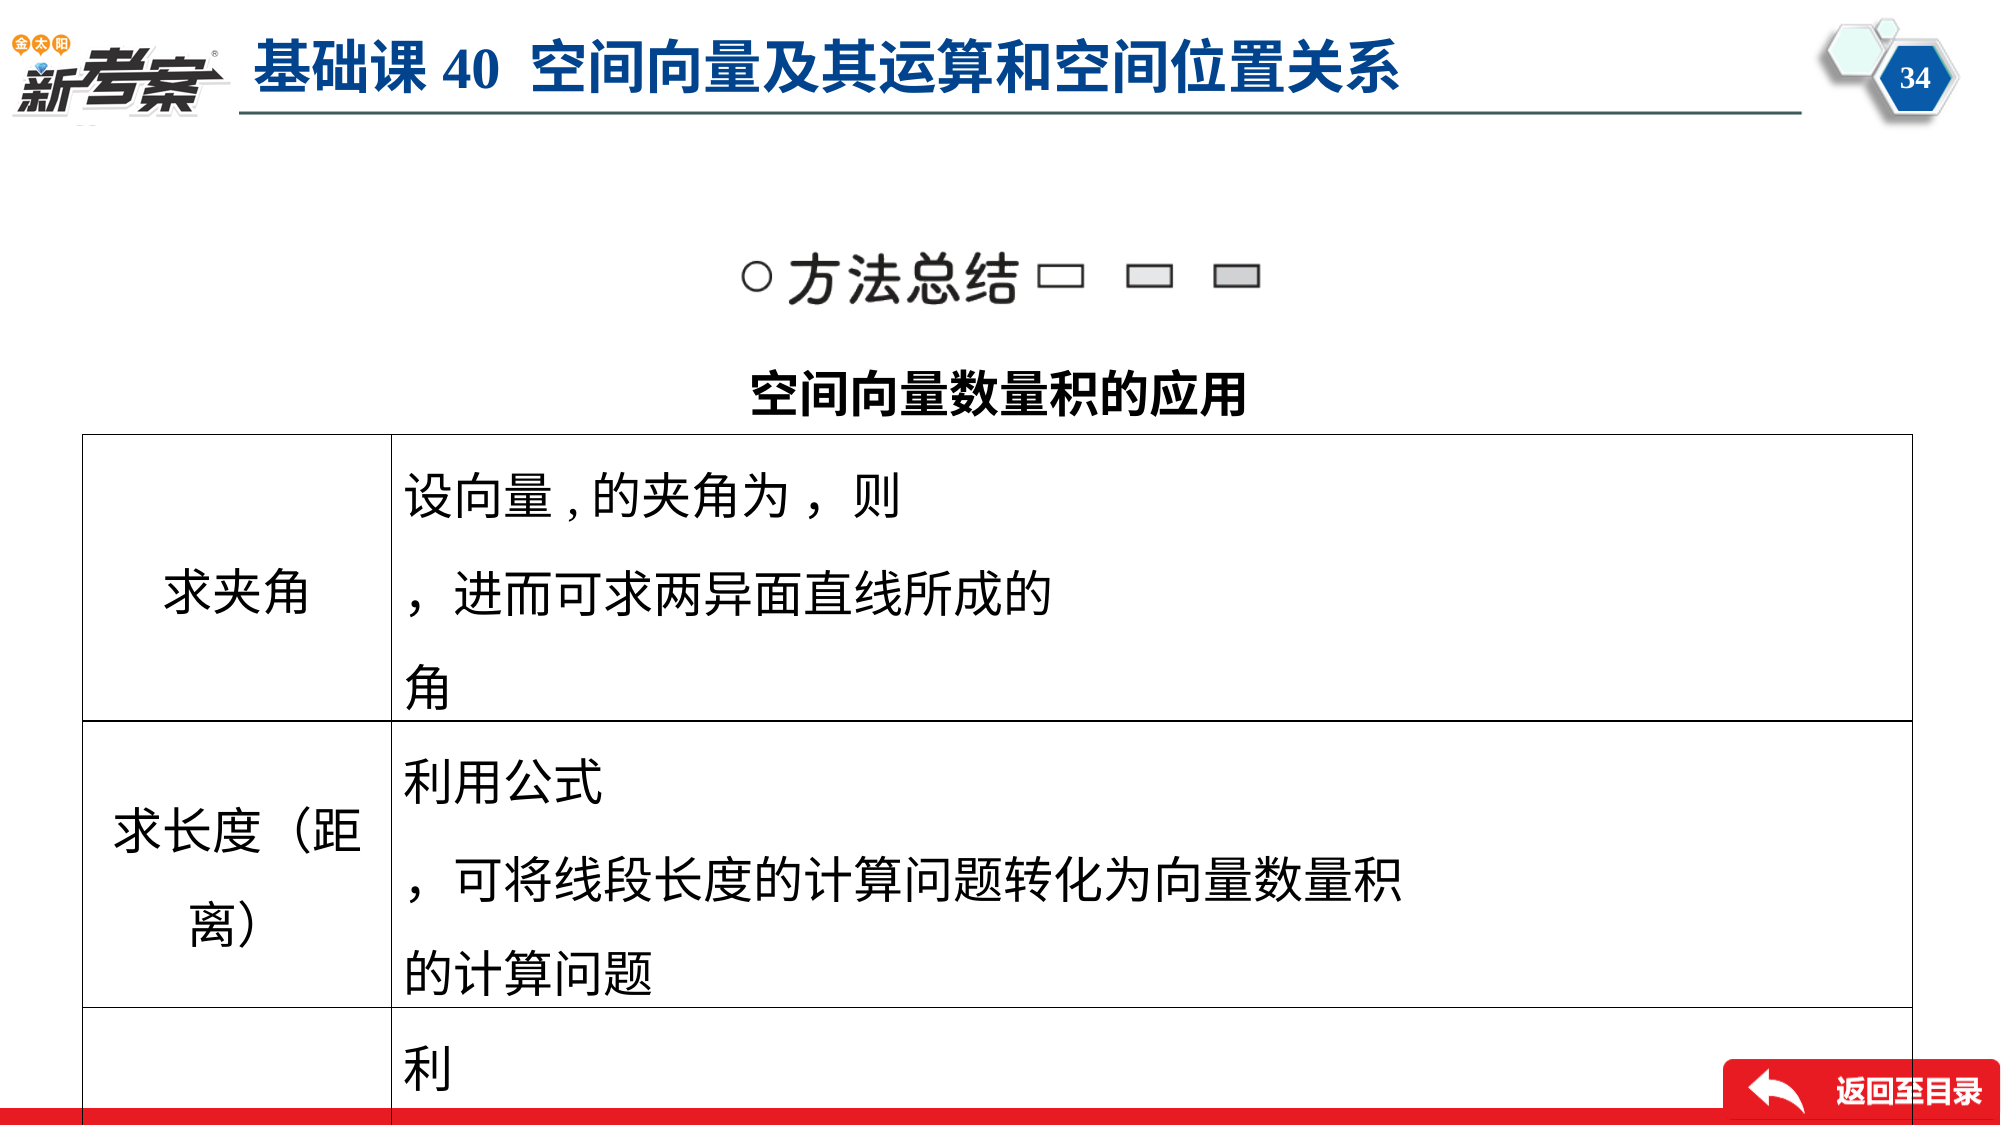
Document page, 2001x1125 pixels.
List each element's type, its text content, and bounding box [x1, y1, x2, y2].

picture [83, 1008, 391, 1125]
picture [83, 435, 391, 720]
picture [392, 1008, 1912, 1125]
picture [392, 435, 1912, 720]
picture [0, 0, 2001, 1125]
picture [392, 722, 1912, 1007]
picture [83, 722, 391, 1007]
text_box 空间向量数量积的应用 [82, 332, 1917, 413]
